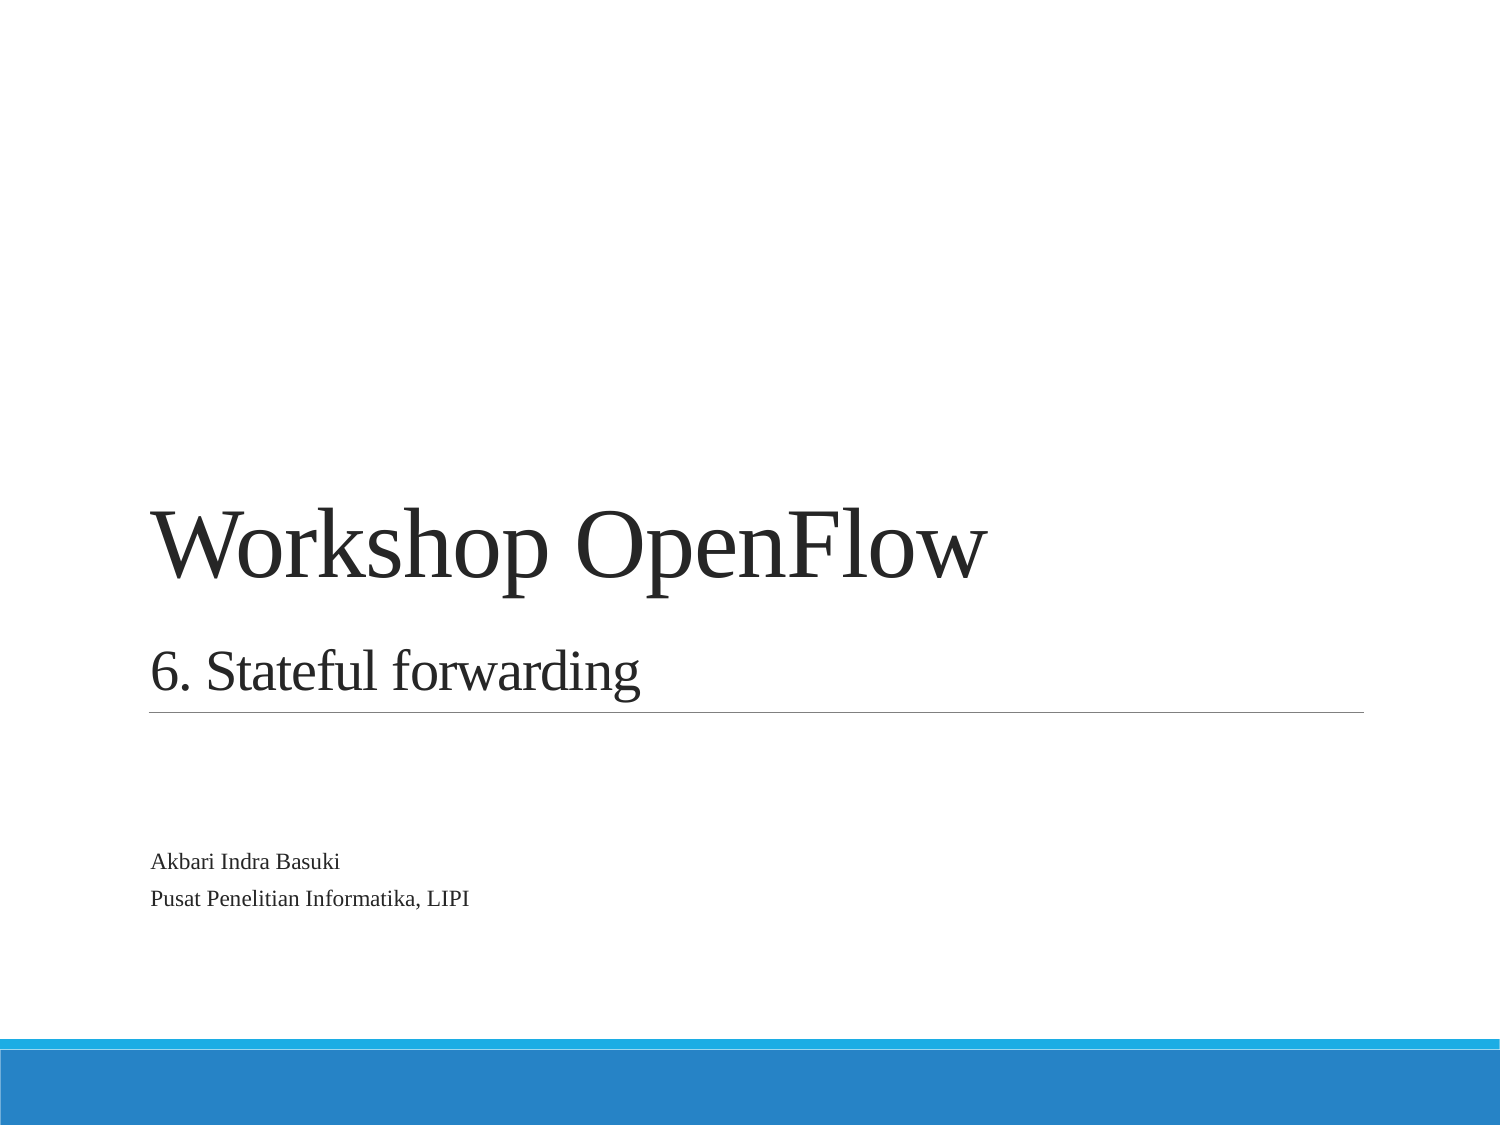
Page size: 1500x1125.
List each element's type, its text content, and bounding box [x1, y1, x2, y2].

subtitle Akbari Indra Basuki Pusat Penelitian Informatika, LIPI [135, 730, 1373, 919]
title Workshop OpenFlow 6. Stateful forwarding [135, 124, 1373, 710]
